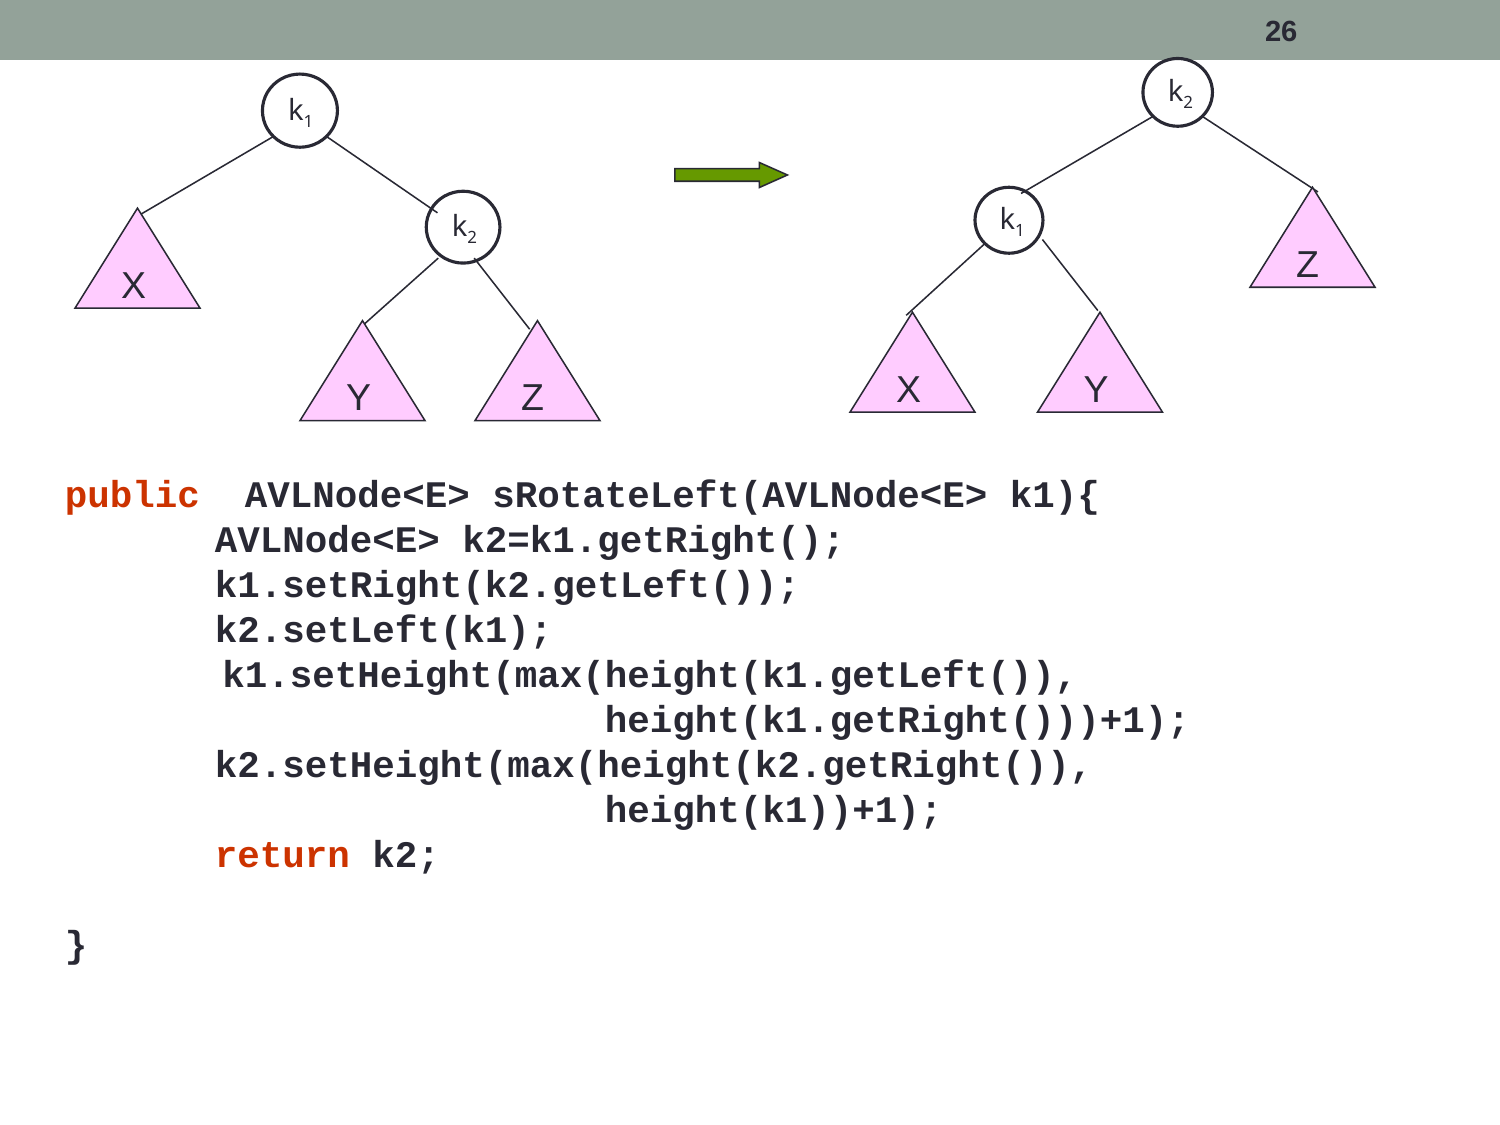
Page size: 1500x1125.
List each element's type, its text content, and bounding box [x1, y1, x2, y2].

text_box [849, 58, 1376, 413]
slide_number 26 [1250, 3, 1425, 57]
text_box [674, 162, 788, 188]
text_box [74, 73, 601, 421]
text_box public AVLNode<E> sRotateLeft(AVLNode<E> k1){ AVLNode<E> k2=k1.getRight(); k1.setRight(k2.getLeft()); k2.setLeft(k1); k1.setHeight(max(height(k1.getLeft()), height(k1.getRight()))+1); k2.setHeight(max(height(k2.getRight()), height(k1))+1); return k2; } [49, 462, 1463, 973]
